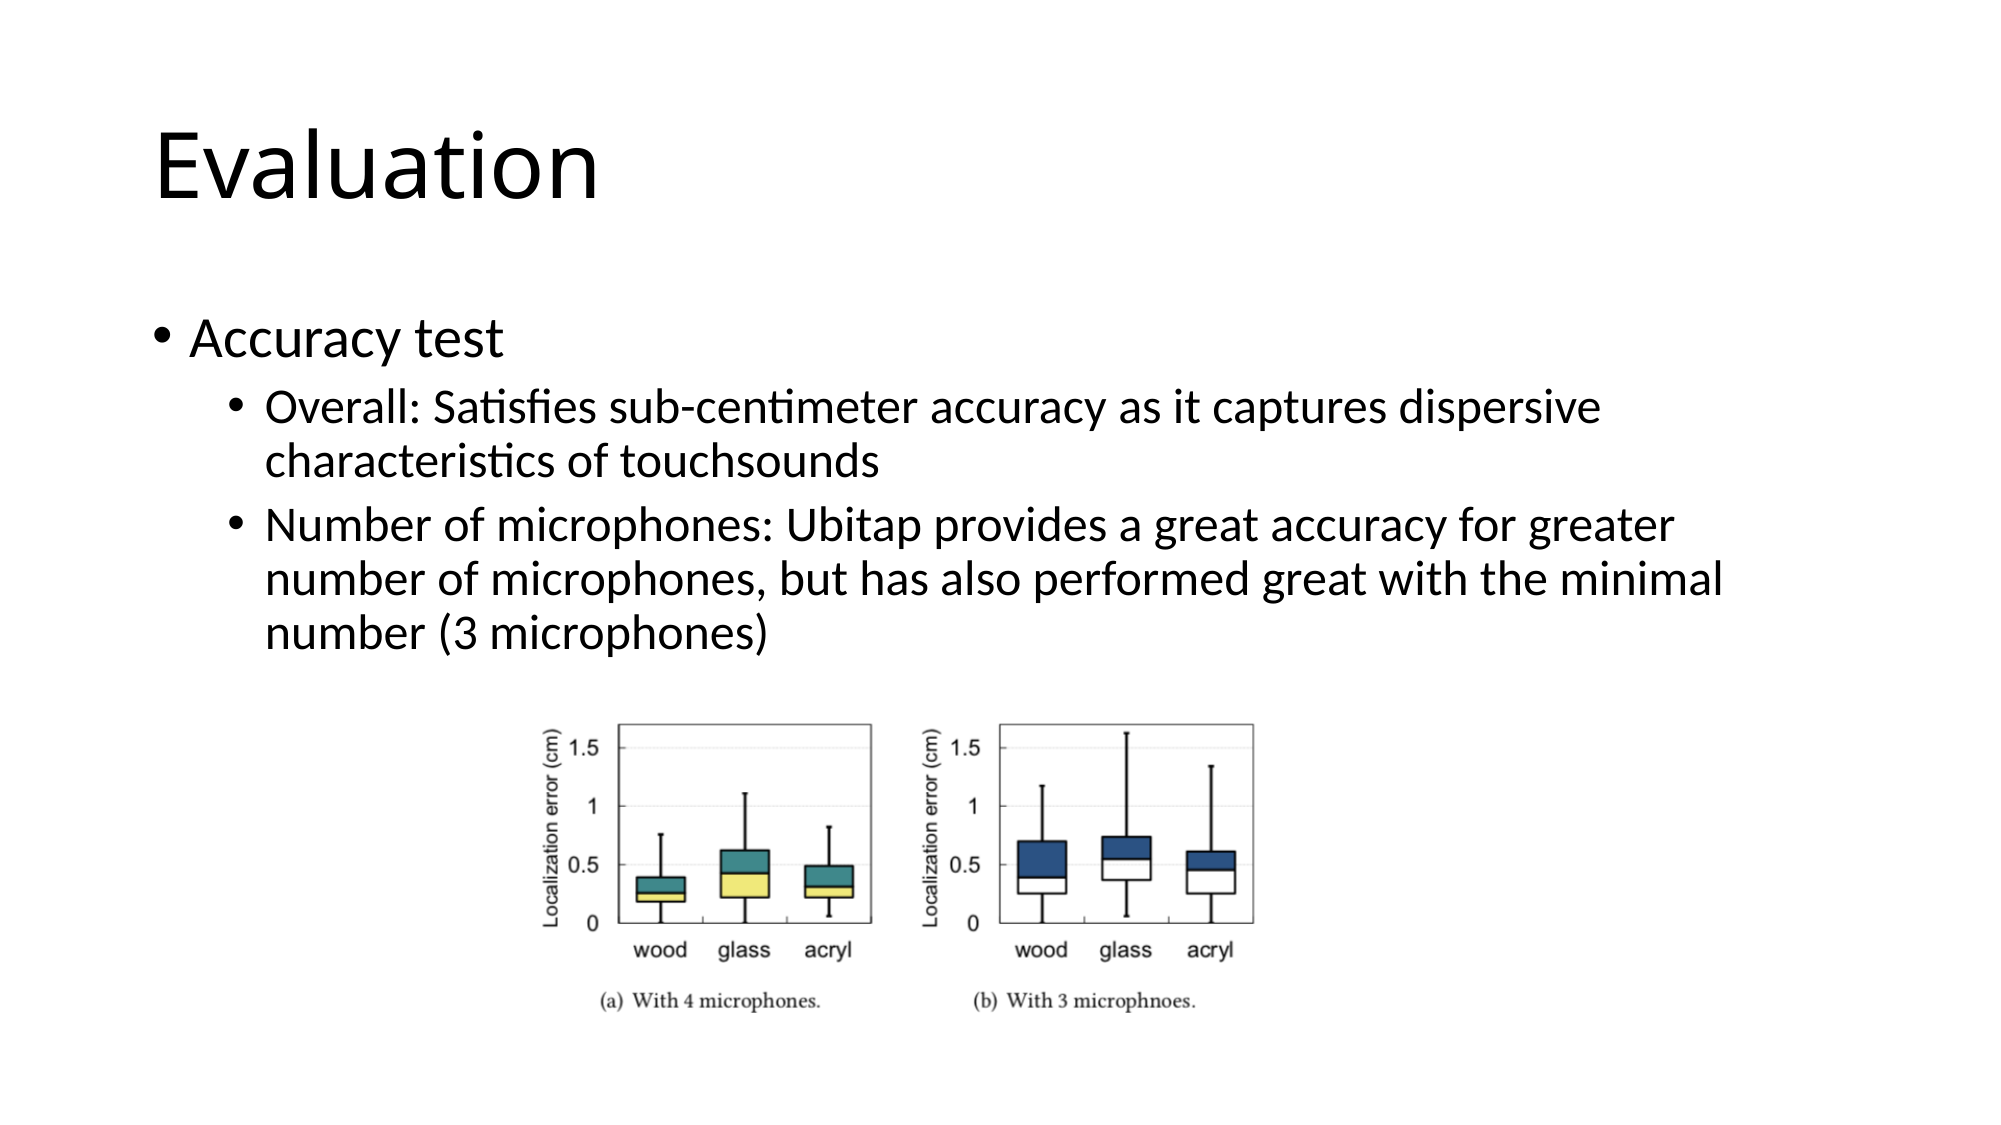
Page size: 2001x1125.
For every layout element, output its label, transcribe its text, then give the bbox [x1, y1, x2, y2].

title Evaluation [137, 59, 1863, 278]
list Accuracy test Overall: Satisfies sub-centimeter accuracy as it captures dispersive characteristics of touchsounds Number of microphones: Ubitap provides a great accuracy for greater number of microphones, but has also performed great with the minimal number (3 microphones) [137, 299, 1863, 1014]
picture [510, 695, 1294, 1038]
